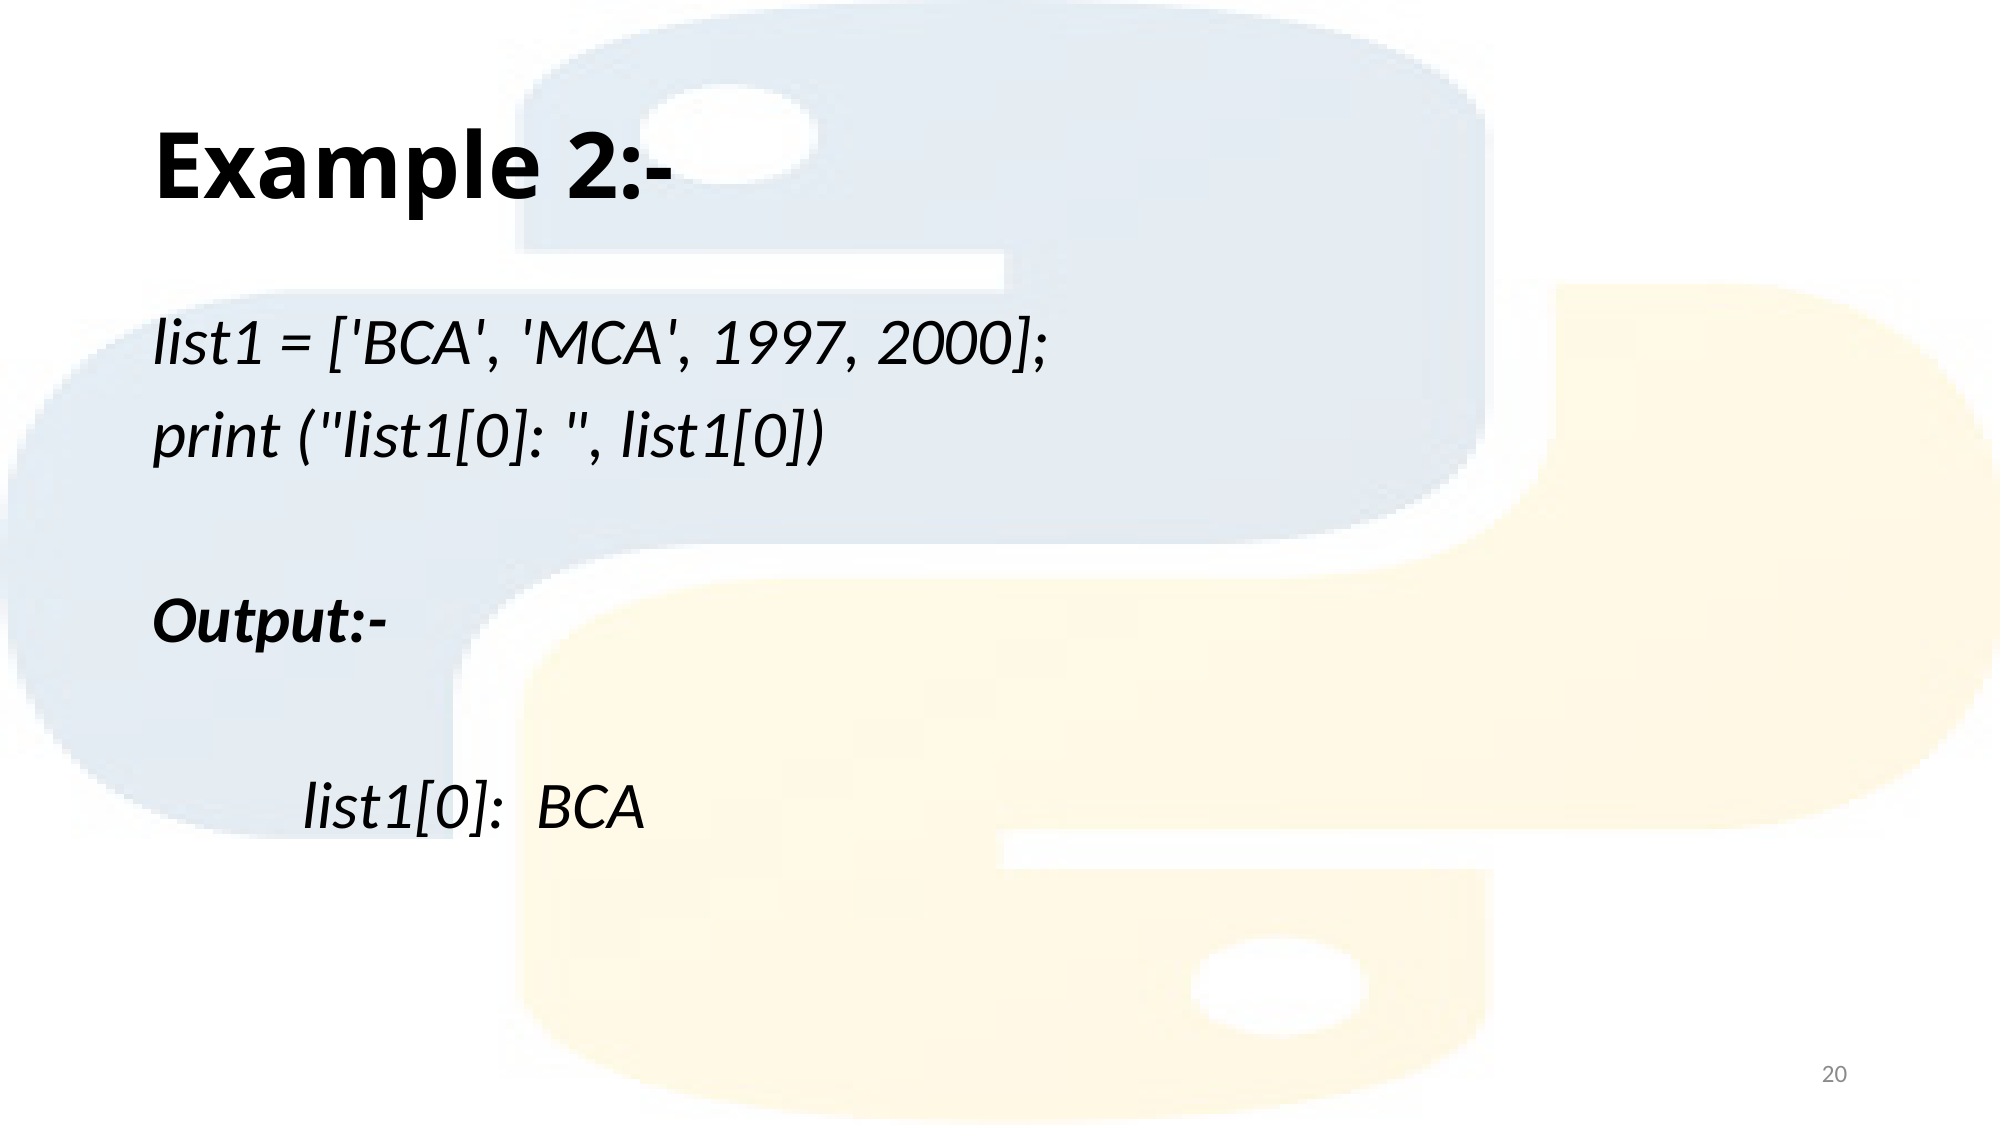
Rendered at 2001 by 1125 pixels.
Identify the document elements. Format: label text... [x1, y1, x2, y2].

title Example 2:- [137, 59, 1863, 278]
slide_number 20 [1412, 1042, 1863, 1103]
list list1 = ['BCA', 'MCA', 1997, 2000]; print ("list1[0]: ", list1[0]) Output:- list1[0]: BCA [137, 299, 1863, 1014]
